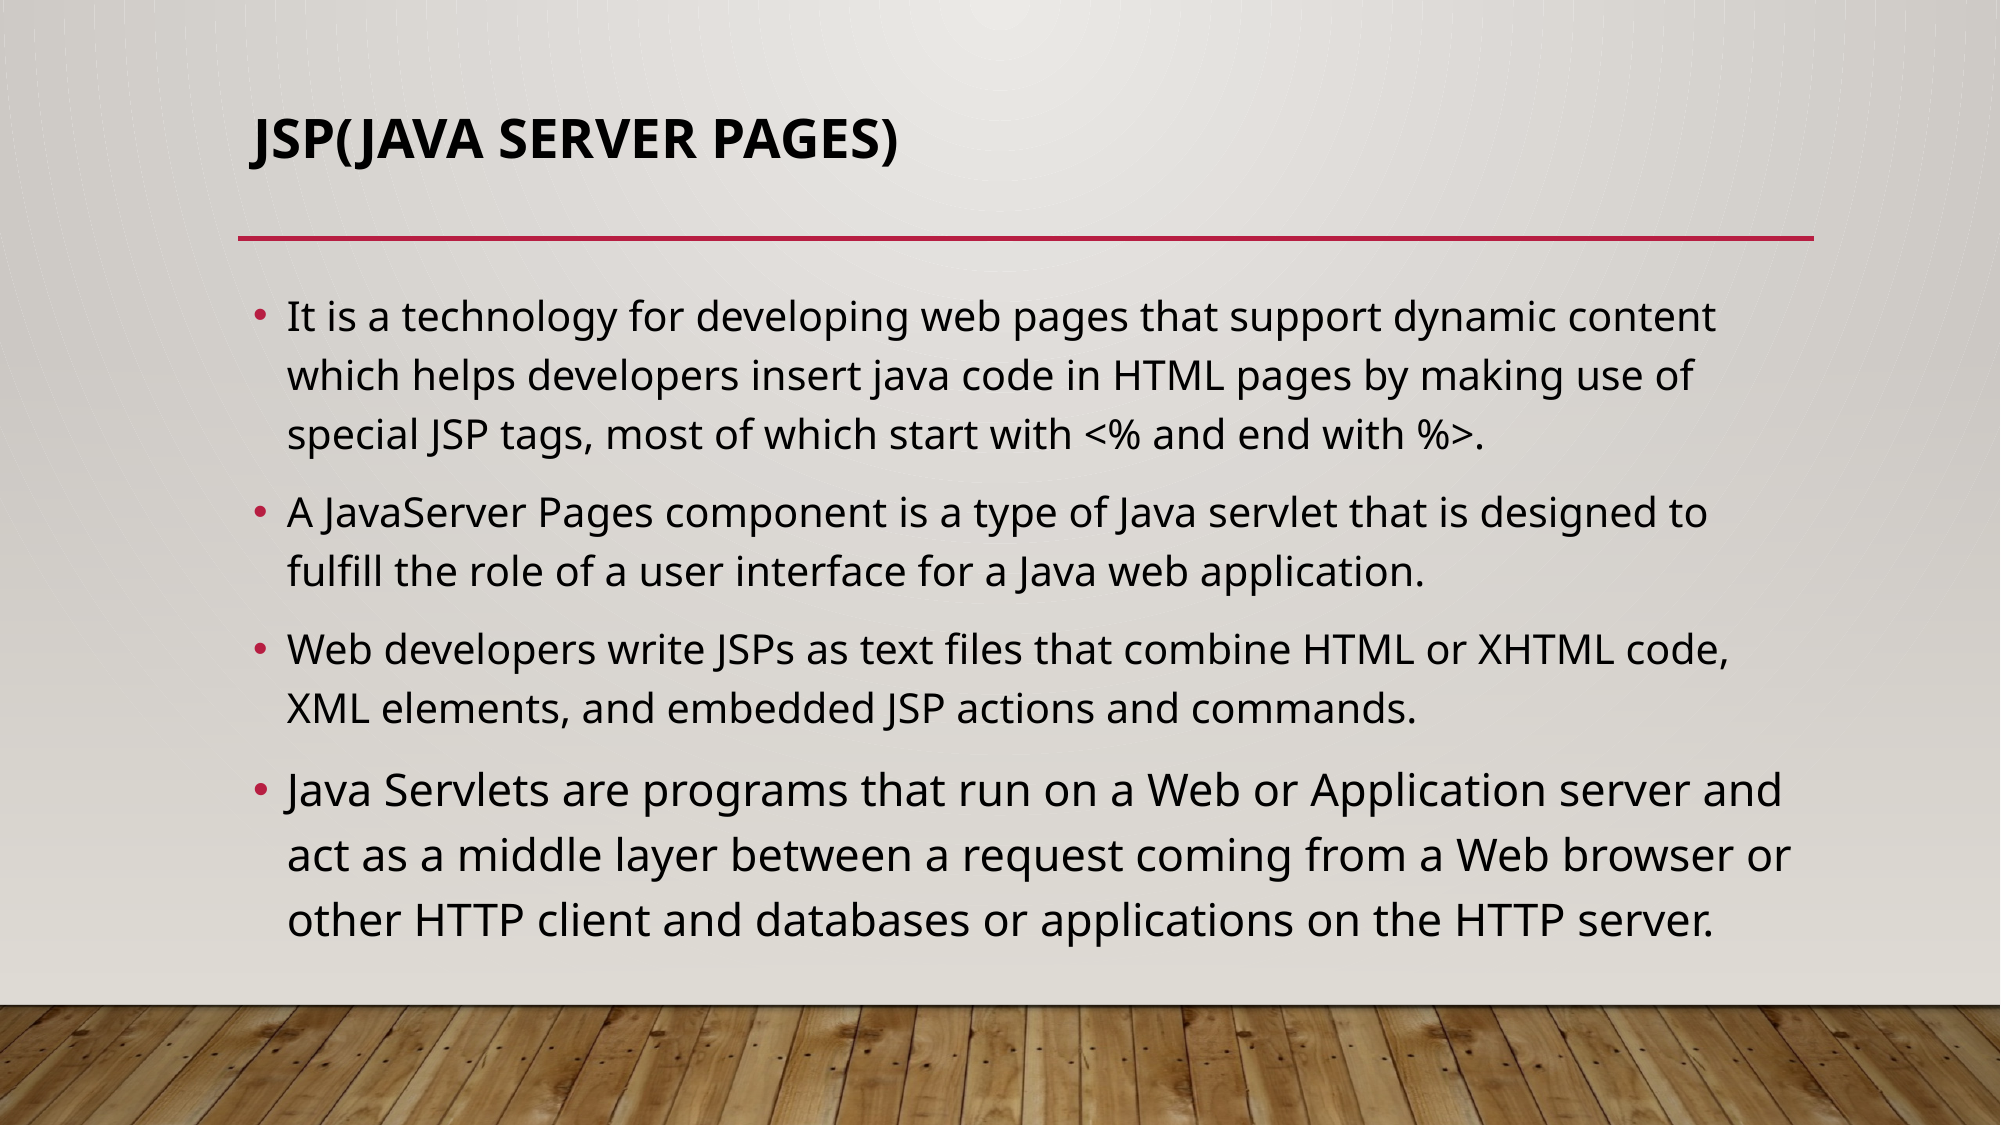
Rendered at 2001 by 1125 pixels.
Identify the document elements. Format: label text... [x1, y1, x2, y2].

title JSP(Java Server Pages) [238, 103, 1814, 245]
list It is a technology for developing web pages that support dynamic content which helps developers insert java code in HTML pages by making use of special JSP tags, most of which start with <% and end with %>. A JavaServer Pages component is a type of Java servlet that is designed to fulfill the role of a user interface for a Java web application. Web developers write JSPs as text files that combine HTML or XHTML code, XML elements, and embedded JSP actions and commands. Java Servlets are programs that run on a Web or Application server and act as a middle layer between a request coming from a Web browser or other HTTP client and databases or applications on the HTTP server. [238, 272, 1814, 998]
picture [0, 1005, 2000, 1125]
